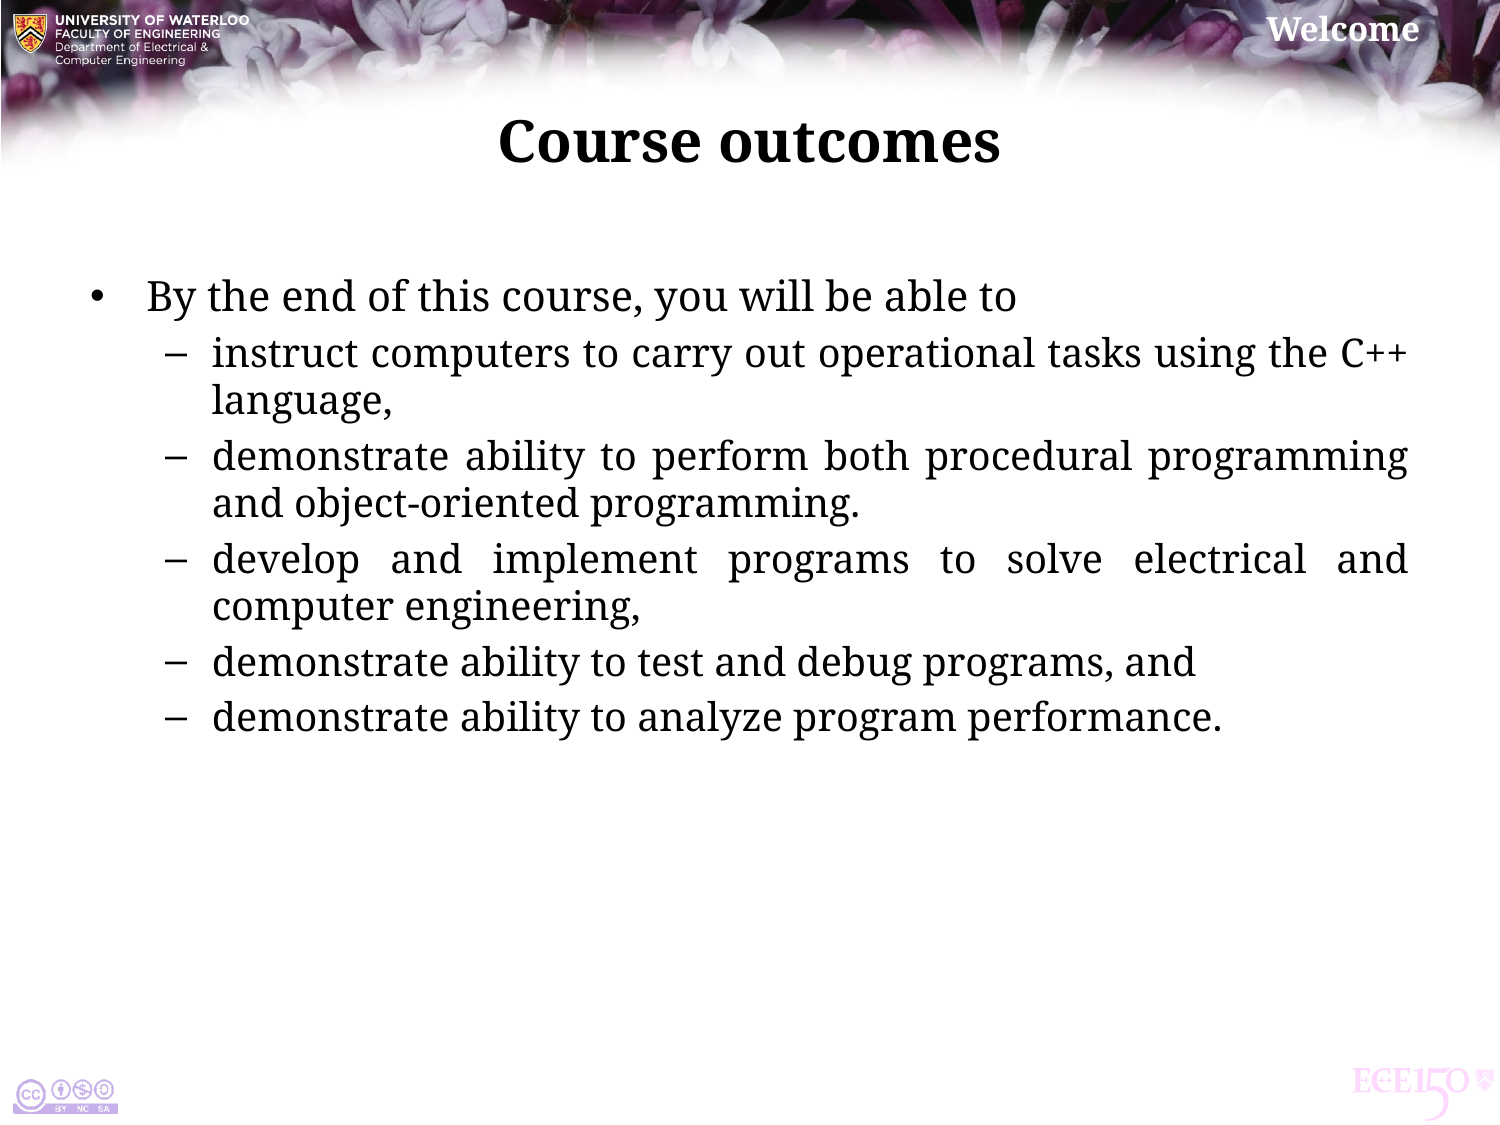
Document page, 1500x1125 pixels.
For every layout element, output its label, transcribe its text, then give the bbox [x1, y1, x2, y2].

title Course outcomes [74, 44, 1426, 233]
list By the end of this course, you will be able to instruct computers to carry out operational tasks using the C++ language, demonstrate ability to perform both procedural programming and object-oriented programming. develop and implement programs to solve electrical and computer engineering, demonstrate ability to test and debug programs, and demonstrate ability to analyze program performance. [74, 262, 1426, 1006]
picture [0, 0, 1500, 1125]
